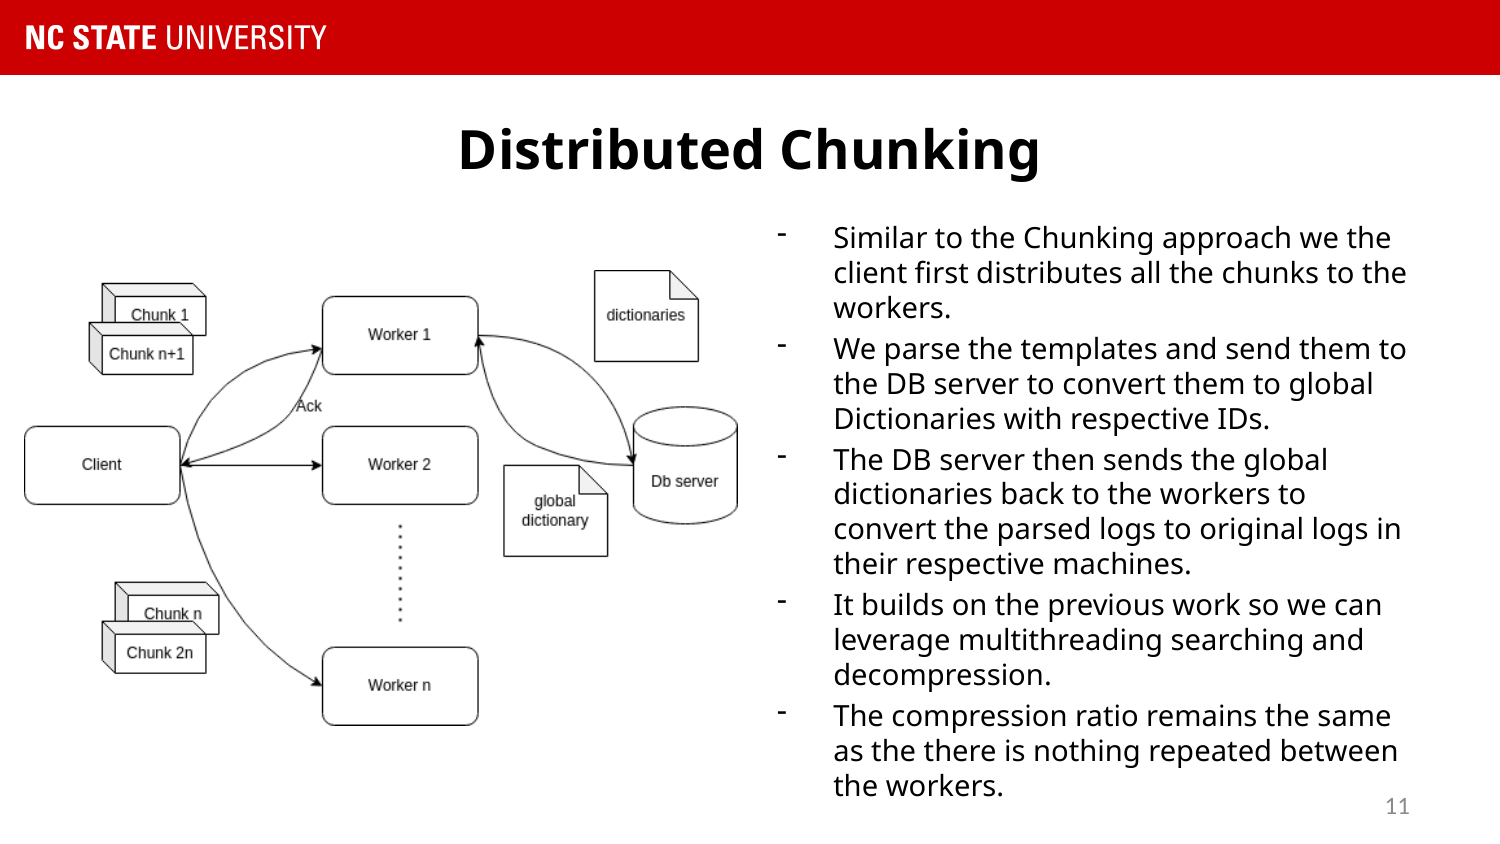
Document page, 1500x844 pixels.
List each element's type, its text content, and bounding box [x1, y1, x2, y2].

slide_number 11 [1074, 782, 1425, 827]
title Distributed Chunking [75, 106, 1425, 189]
picture [0, 0, 1500, 75]
list Similar to the Chunking approach we the client first distributes all the chunks to the workers. We parse the templates and send them to the DB server to convert them to global Dictionaries with respective IDs. The DB server then sends the global dictionaries back to the workers to convert the parsed logs to original logs in their respective machines. It builds on the previous work so we can leverage multithreading searching and decompression. The compression ratio remains the same as the there is nothing repeated between the workers. [761, 211, 1425, 823]
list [24, 270, 739, 726]
